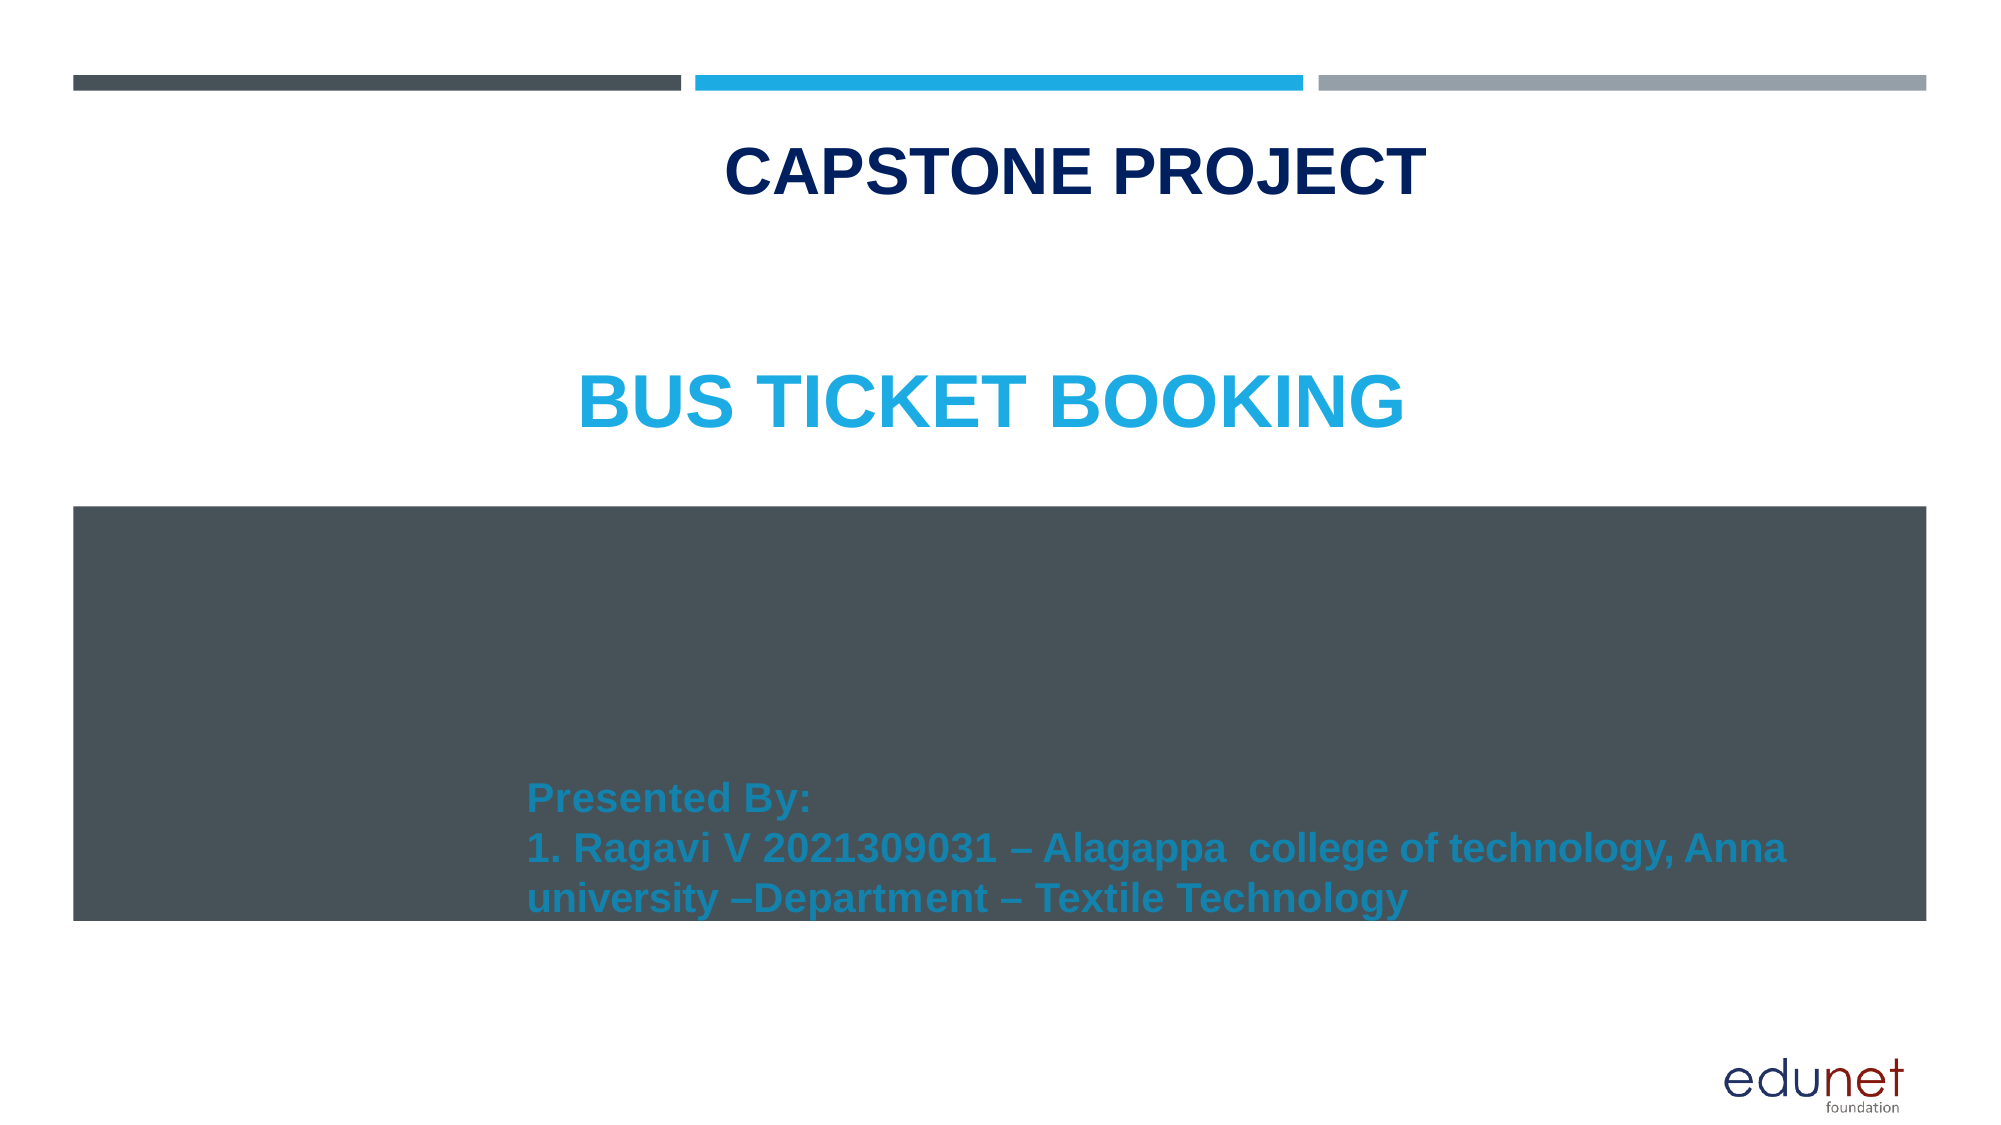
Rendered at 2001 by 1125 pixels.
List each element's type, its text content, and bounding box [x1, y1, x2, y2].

picture [1724, 1057, 1904, 1113]
title CAPSTONE PROJECT [275, 125, 1875, 316]
text_box Presented By: 1. Ragavi V 2021309031 – Alagappa college of technology, Anna university –Department – Textile Technology [73, 506, 1927, 921]
text_box BUS TICKET BOOKING [574, 350, 1509, 443]
